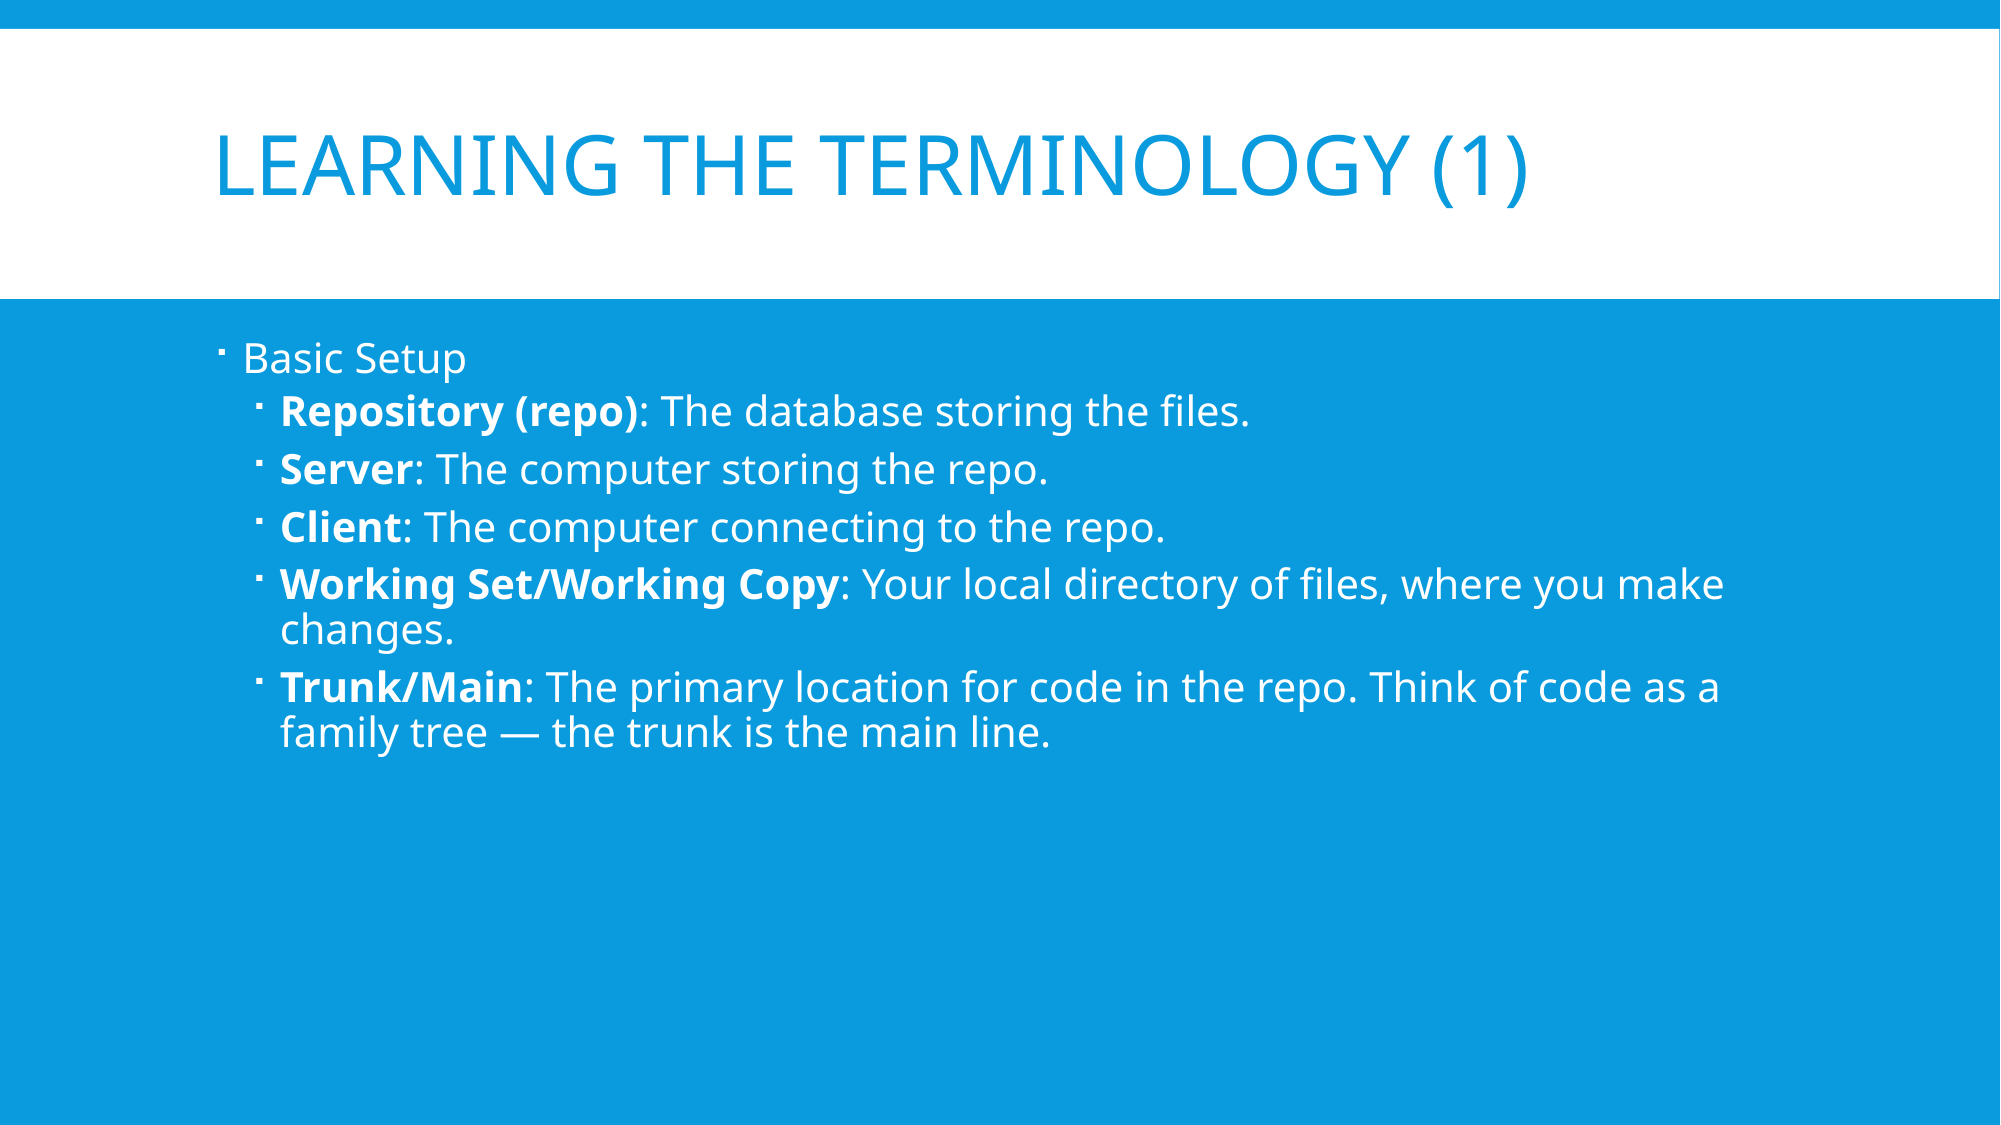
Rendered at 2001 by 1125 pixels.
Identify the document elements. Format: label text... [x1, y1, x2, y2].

list Basic Setup Repository (repo): The database storing the files. Server: The computer storing the repo. Client: The computer connecting to the repo. Working Set/Working Copy: Your local directory of files, where you make changes. Trunk/Main: The primary location for code in the repo. Think of code as a family tree — the trunk is the main line. [197, 329, 1803, 1020]
title Learning the terminology (1) [197, 46, 1803, 295]
